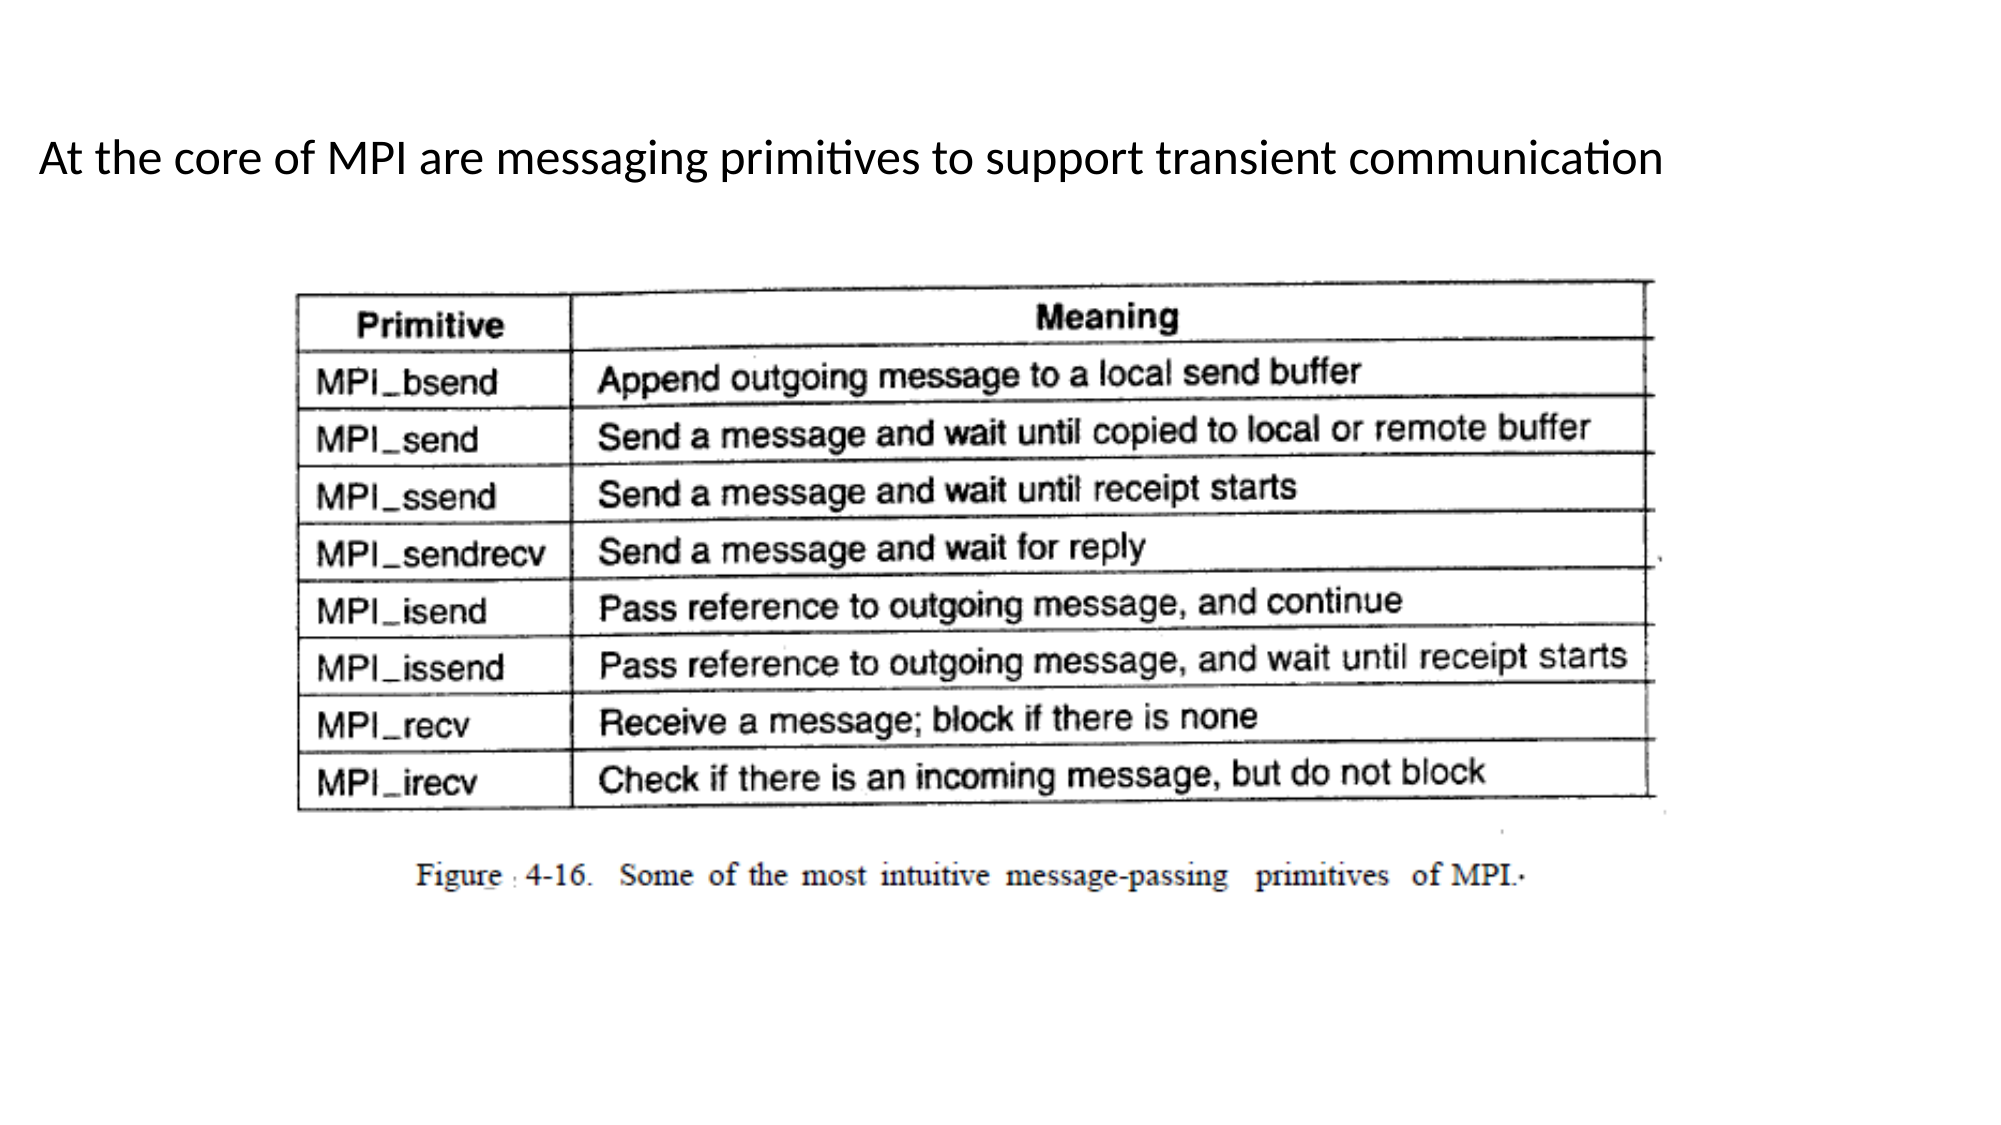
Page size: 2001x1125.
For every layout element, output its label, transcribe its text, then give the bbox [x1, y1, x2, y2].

picture [253, 262, 1703, 918]
subtitle At the core of MPI are messaging primitives to support transient communication [23, 123, 1972, 1125]
